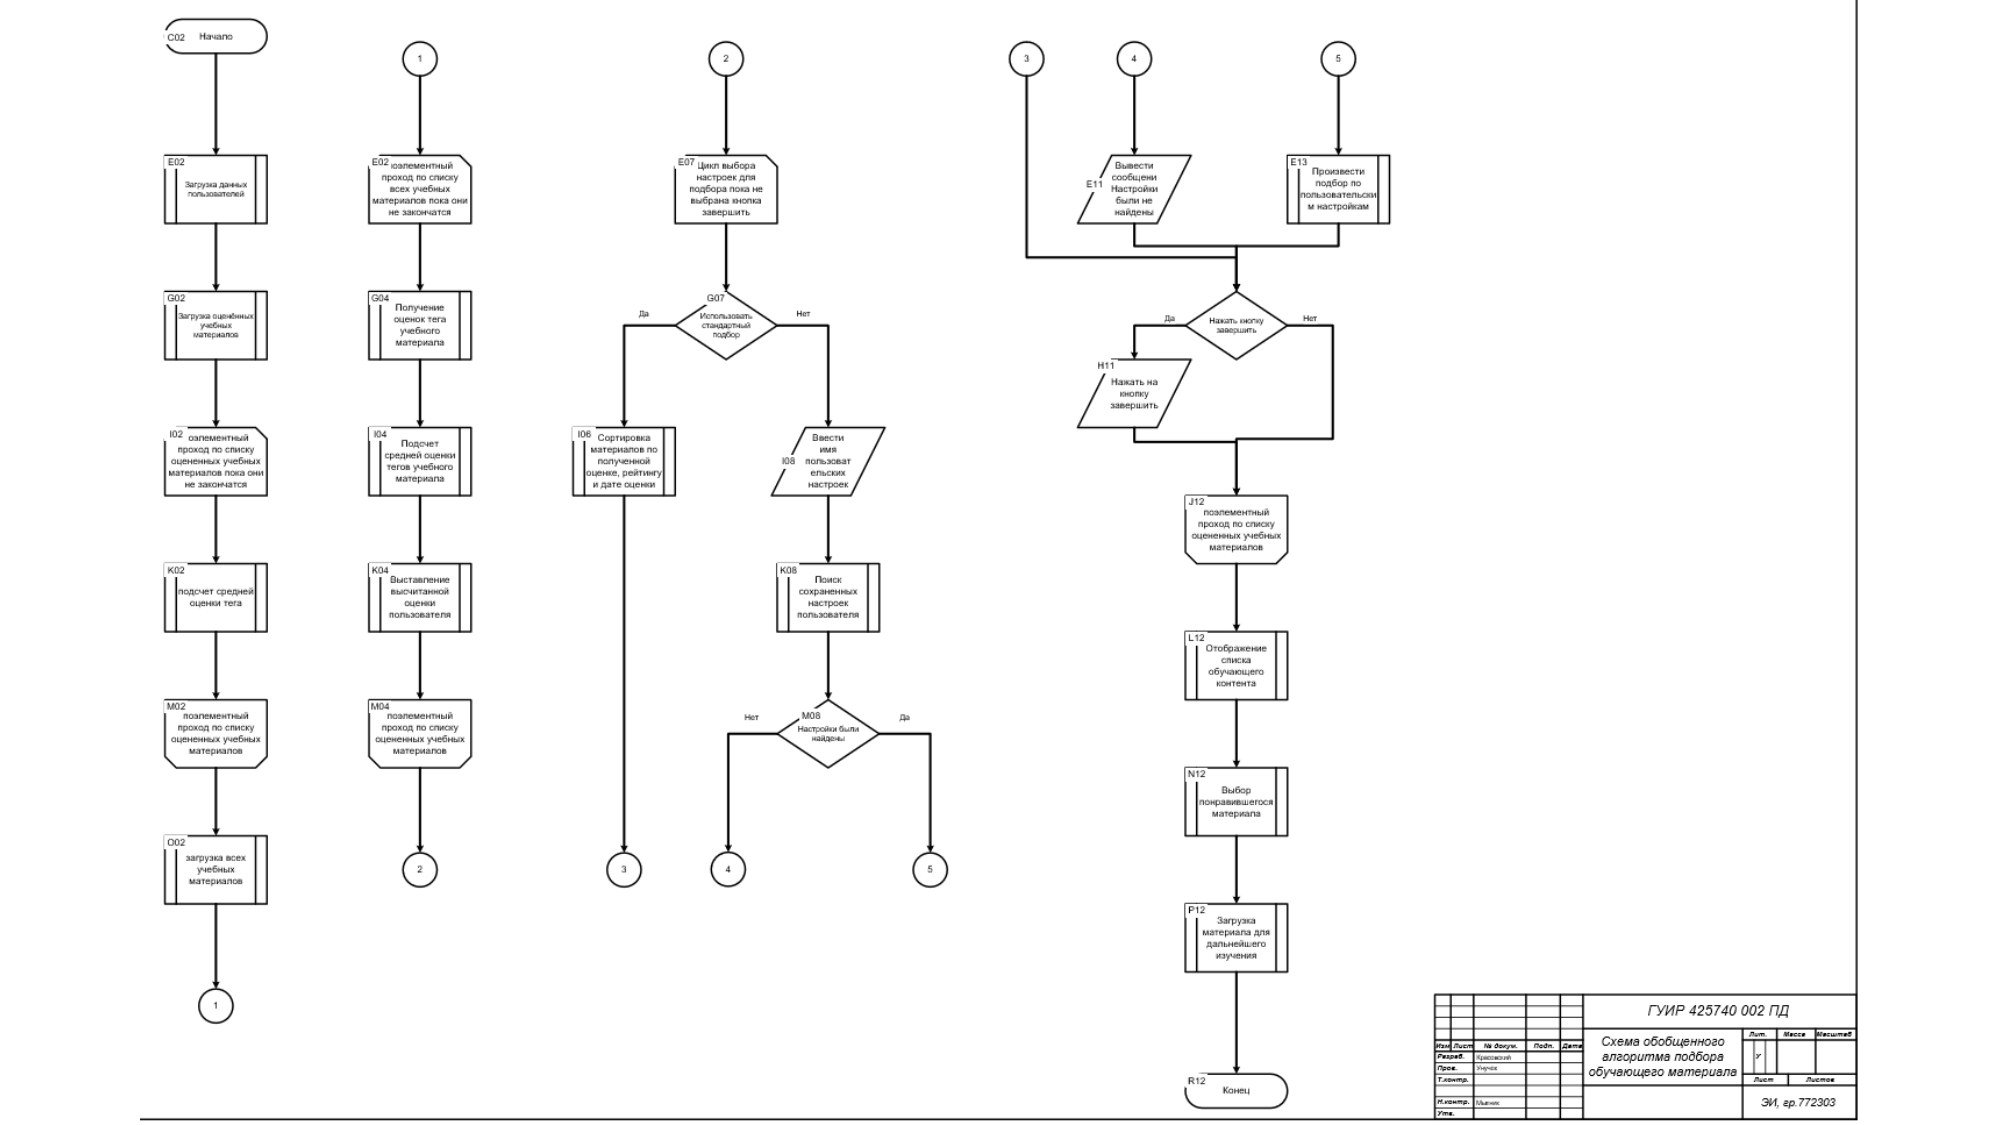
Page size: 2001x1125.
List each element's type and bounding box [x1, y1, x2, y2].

picture [140, 0, 1860, 1125]
